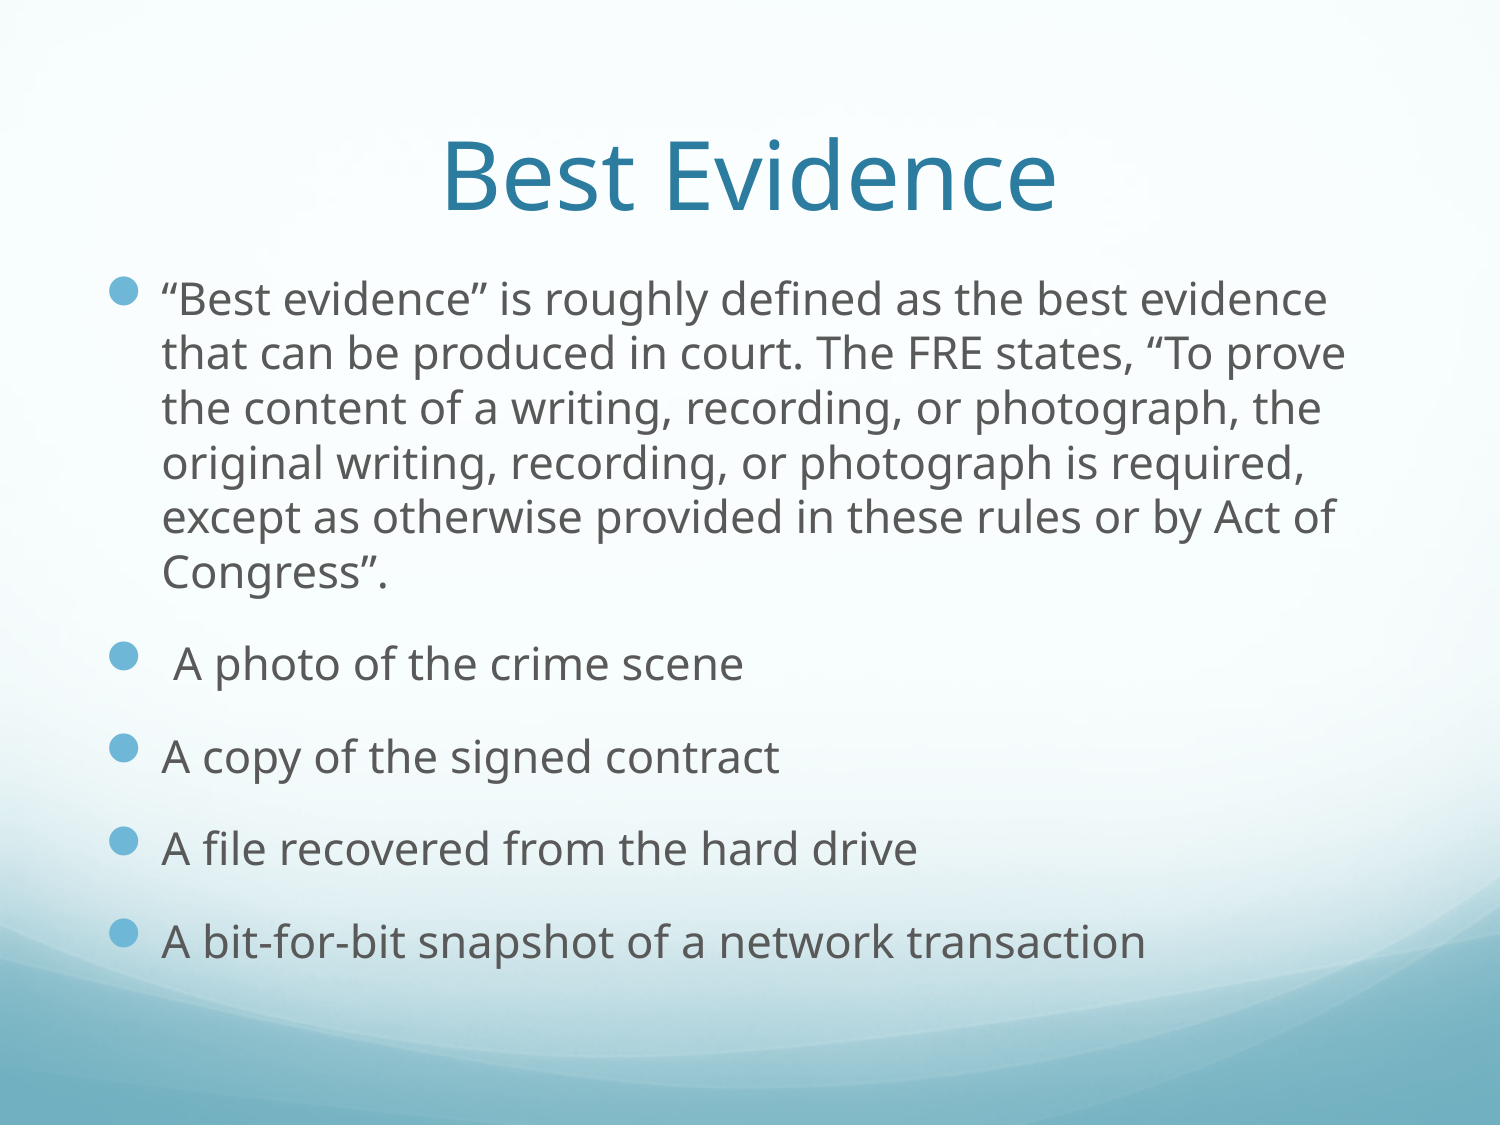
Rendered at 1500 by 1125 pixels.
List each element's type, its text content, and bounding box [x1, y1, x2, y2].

title Best Evidence [90, 17, 1410, 237]
list “Best evidence” is roughly deﬁned as the best evidence that can be produced in court. The FRE states, “To prove the content of a writing, recording, or photograph, the original writing, recording, or photograph is required, except as otherwise provided in these rules or by Act of Congress”. A photo of the crime scene A copy of the signed contract A ﬁle recovered from the hard drive A bit-for-bit snapshot of a network transaction [90, 262, 1410, 975]
